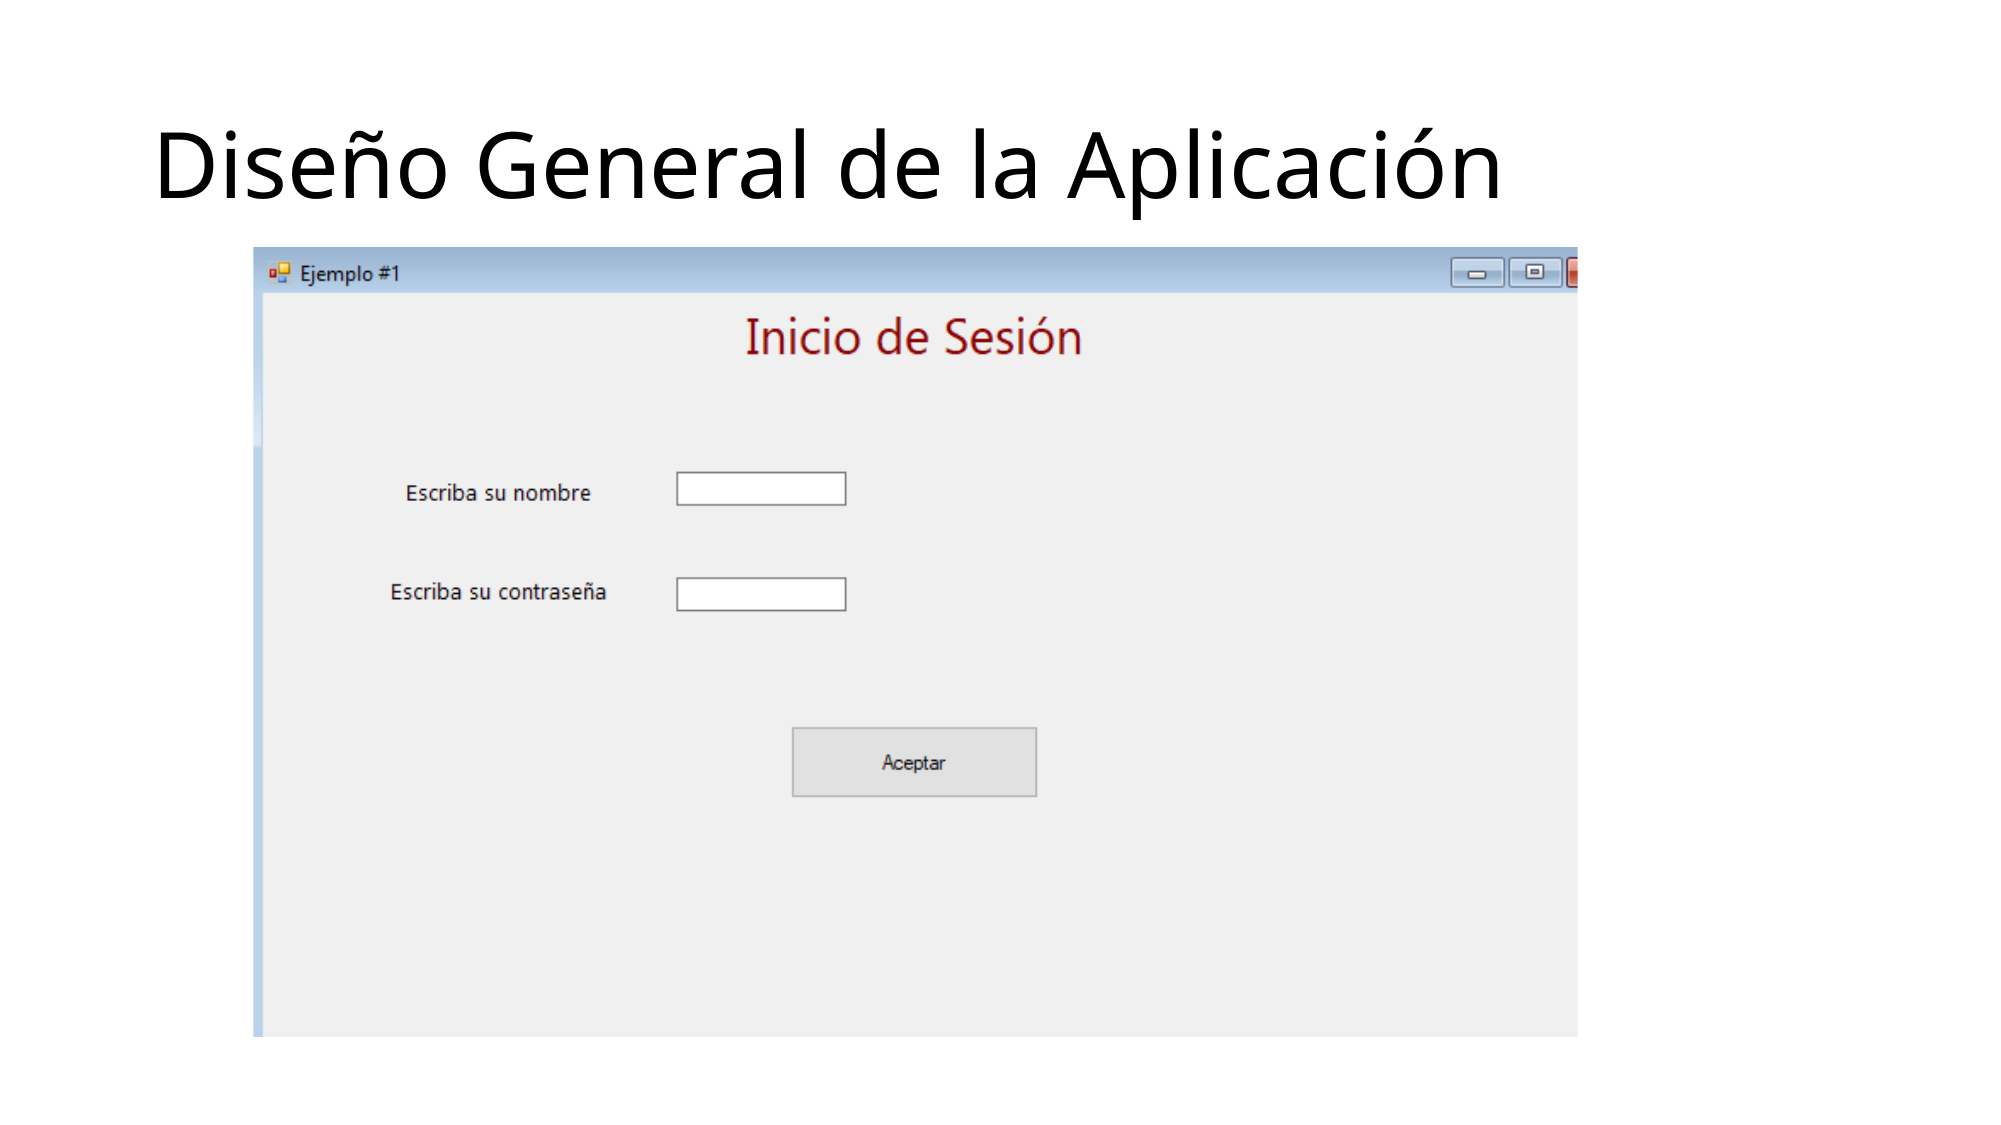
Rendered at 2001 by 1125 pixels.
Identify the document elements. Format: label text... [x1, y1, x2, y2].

picture [253, 247, 1578, 1037]
title Diseño General de la Aplicación [137, 59, 1863, 278]
